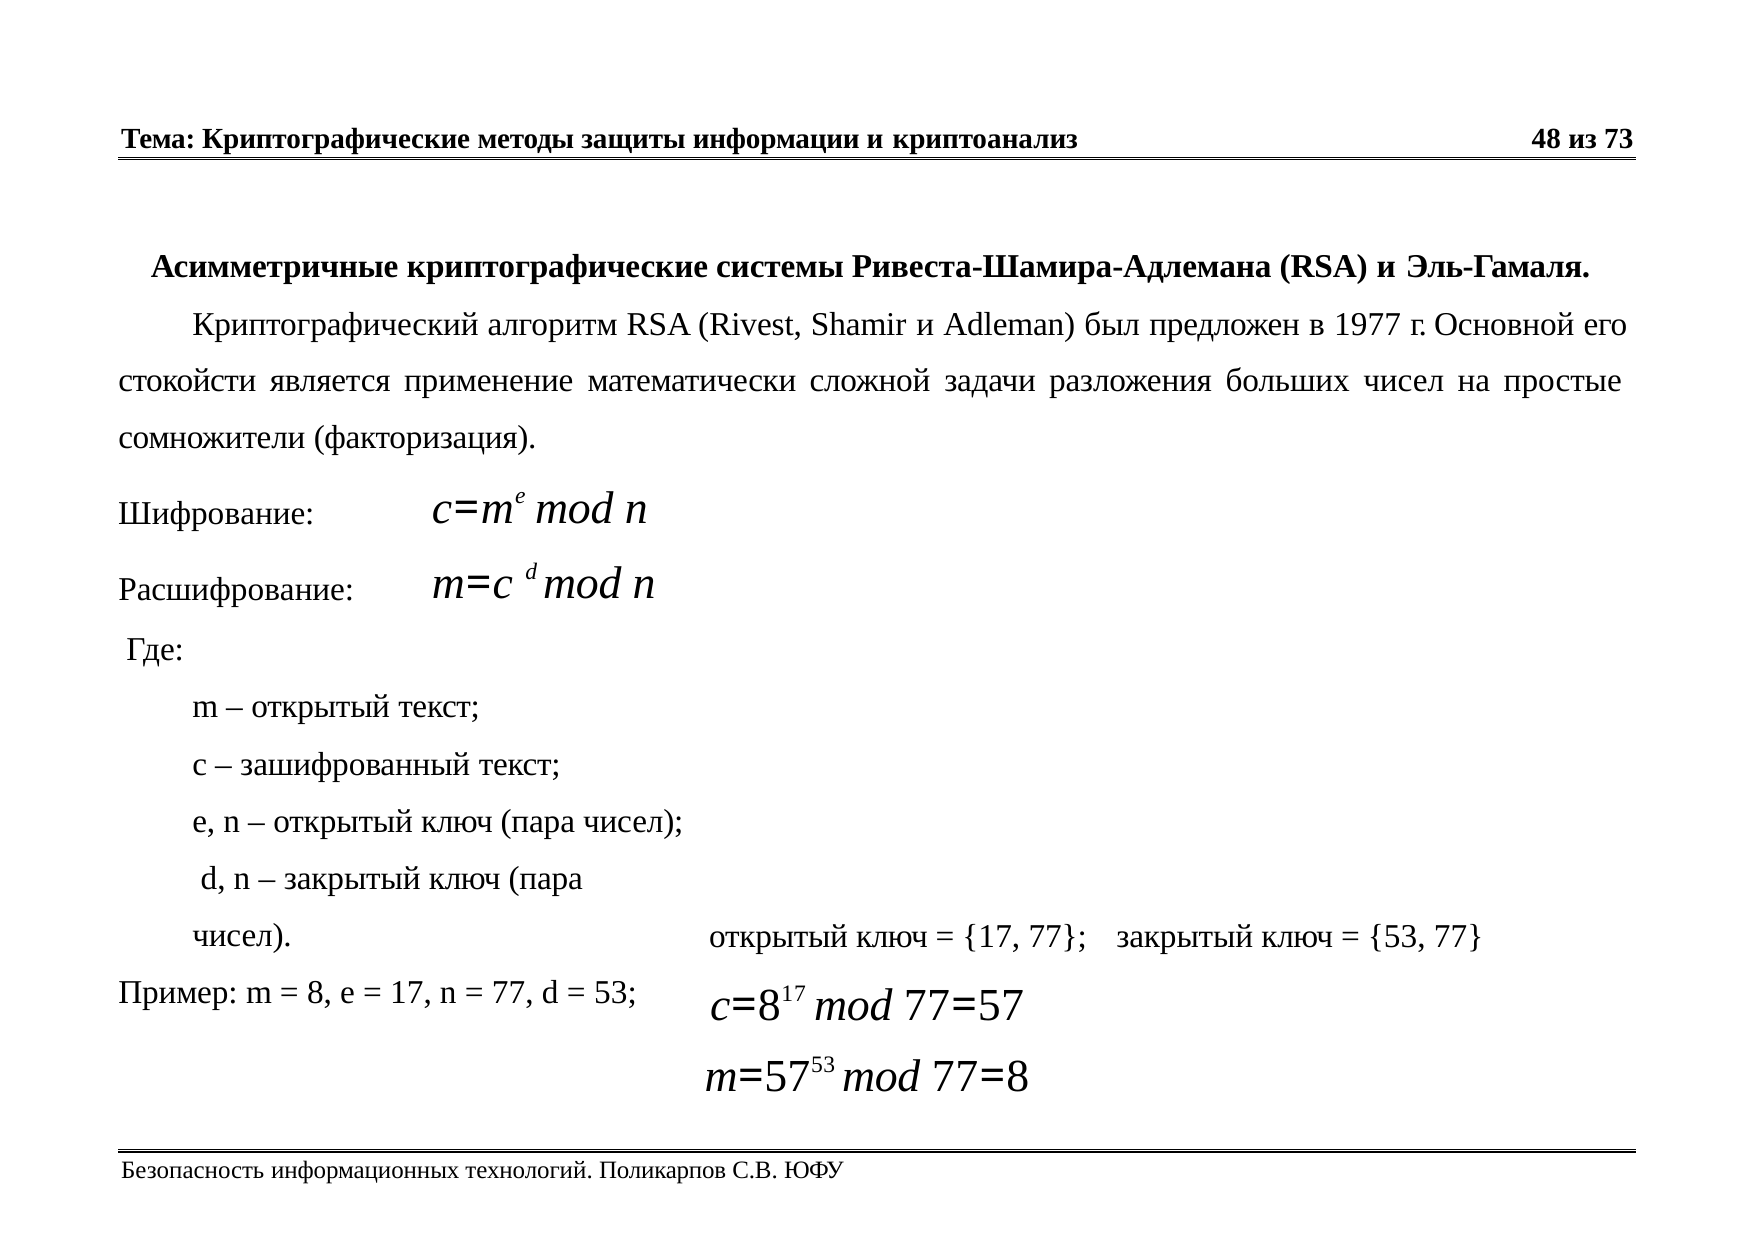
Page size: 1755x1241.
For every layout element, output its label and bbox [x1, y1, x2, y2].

text_box [698, 897, 1098, 1101]
text_box [1114, 912, 1489, 955]
text_box [116, 488, 317, 531]
footer [119, 1154, 852, 1241]
text_box [116, 224, 1637, 608]
text_box [1529, 117, 1636, 155]
text_box [116, 545, 692, 1011]
text_box [119, 117, 1087, 155]
